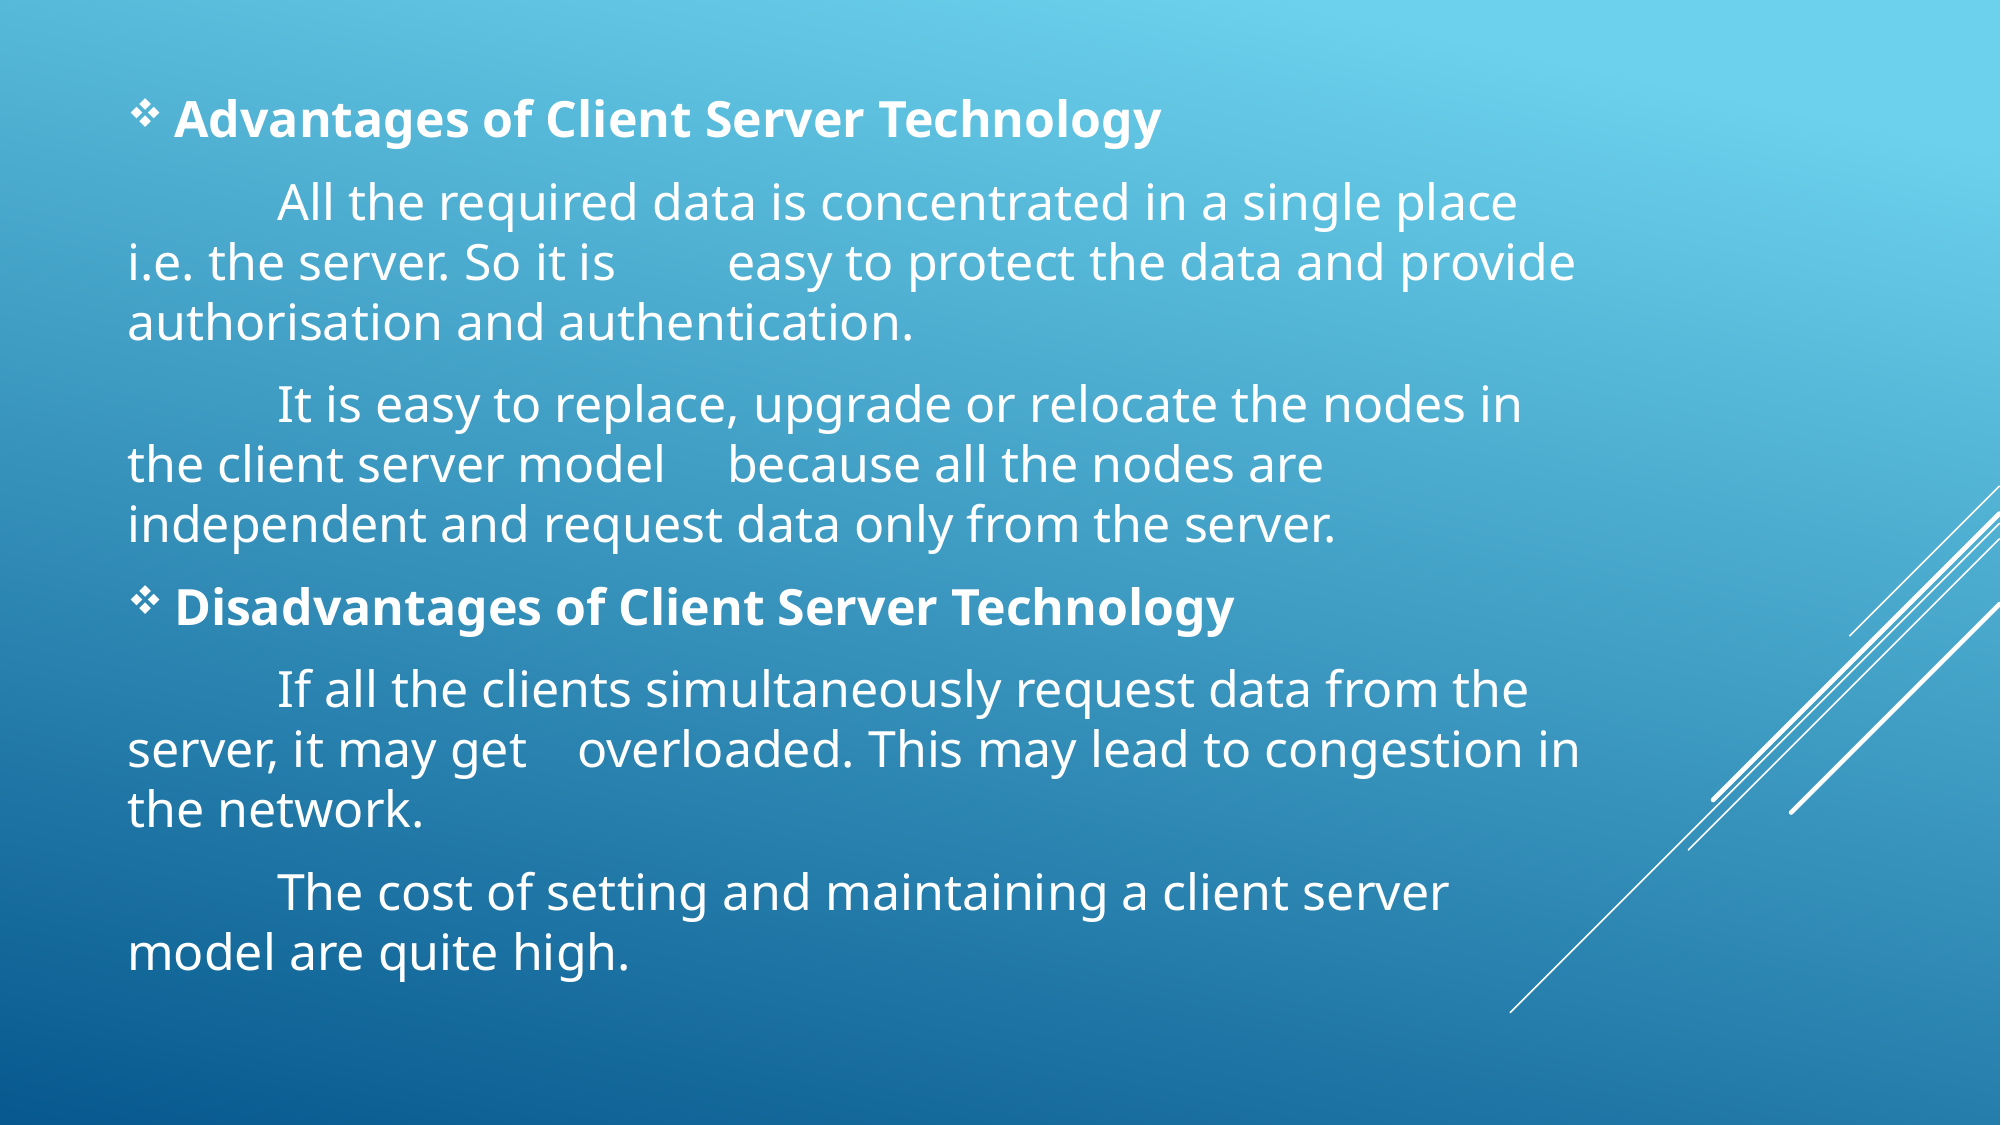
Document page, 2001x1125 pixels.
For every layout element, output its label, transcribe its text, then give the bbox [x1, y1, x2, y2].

list Advantages of Client Server Technology All the required data is concentrated in a single place i.e. the server. So it is easy to protect the data and provide authorisation and authentication. It is easy to replace, upgrade or relocate the nodes in the client server model because all the nodes are independent and request data only from the server. Disadvantages of Client Server Technology If all the clients simultaneously request data from the server, it may get overloaded. This may lead to congestion in the network. The cost of setting and maintaining a client server model are quite high. [112, 112, 1610, 1027]
